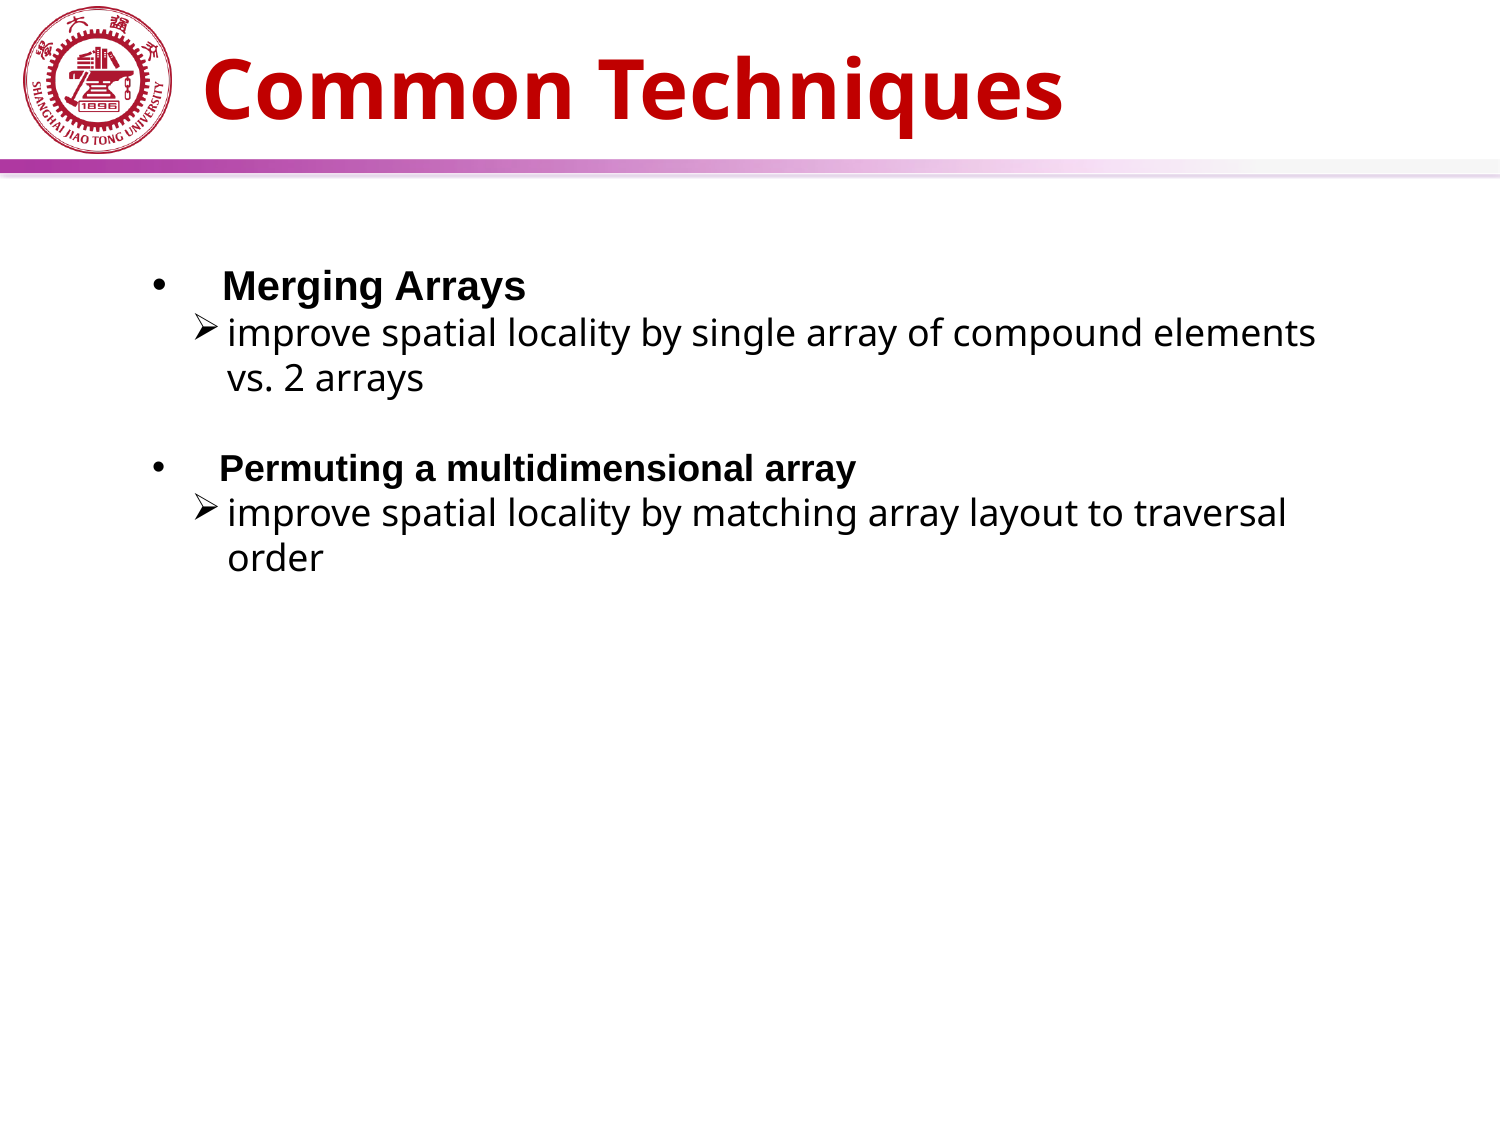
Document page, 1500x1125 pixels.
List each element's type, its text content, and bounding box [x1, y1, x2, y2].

text_box Merging Arrays improve spatial locality by single array of compound elements vs. 2 arrays Permuting a multidimensional array improve spatial locality by matching array layout to traversal order [137, 206, 1338, 722]
title Common Techniques [186, 0, 1472, 172]
picture [0, 6, 1500, 179]
